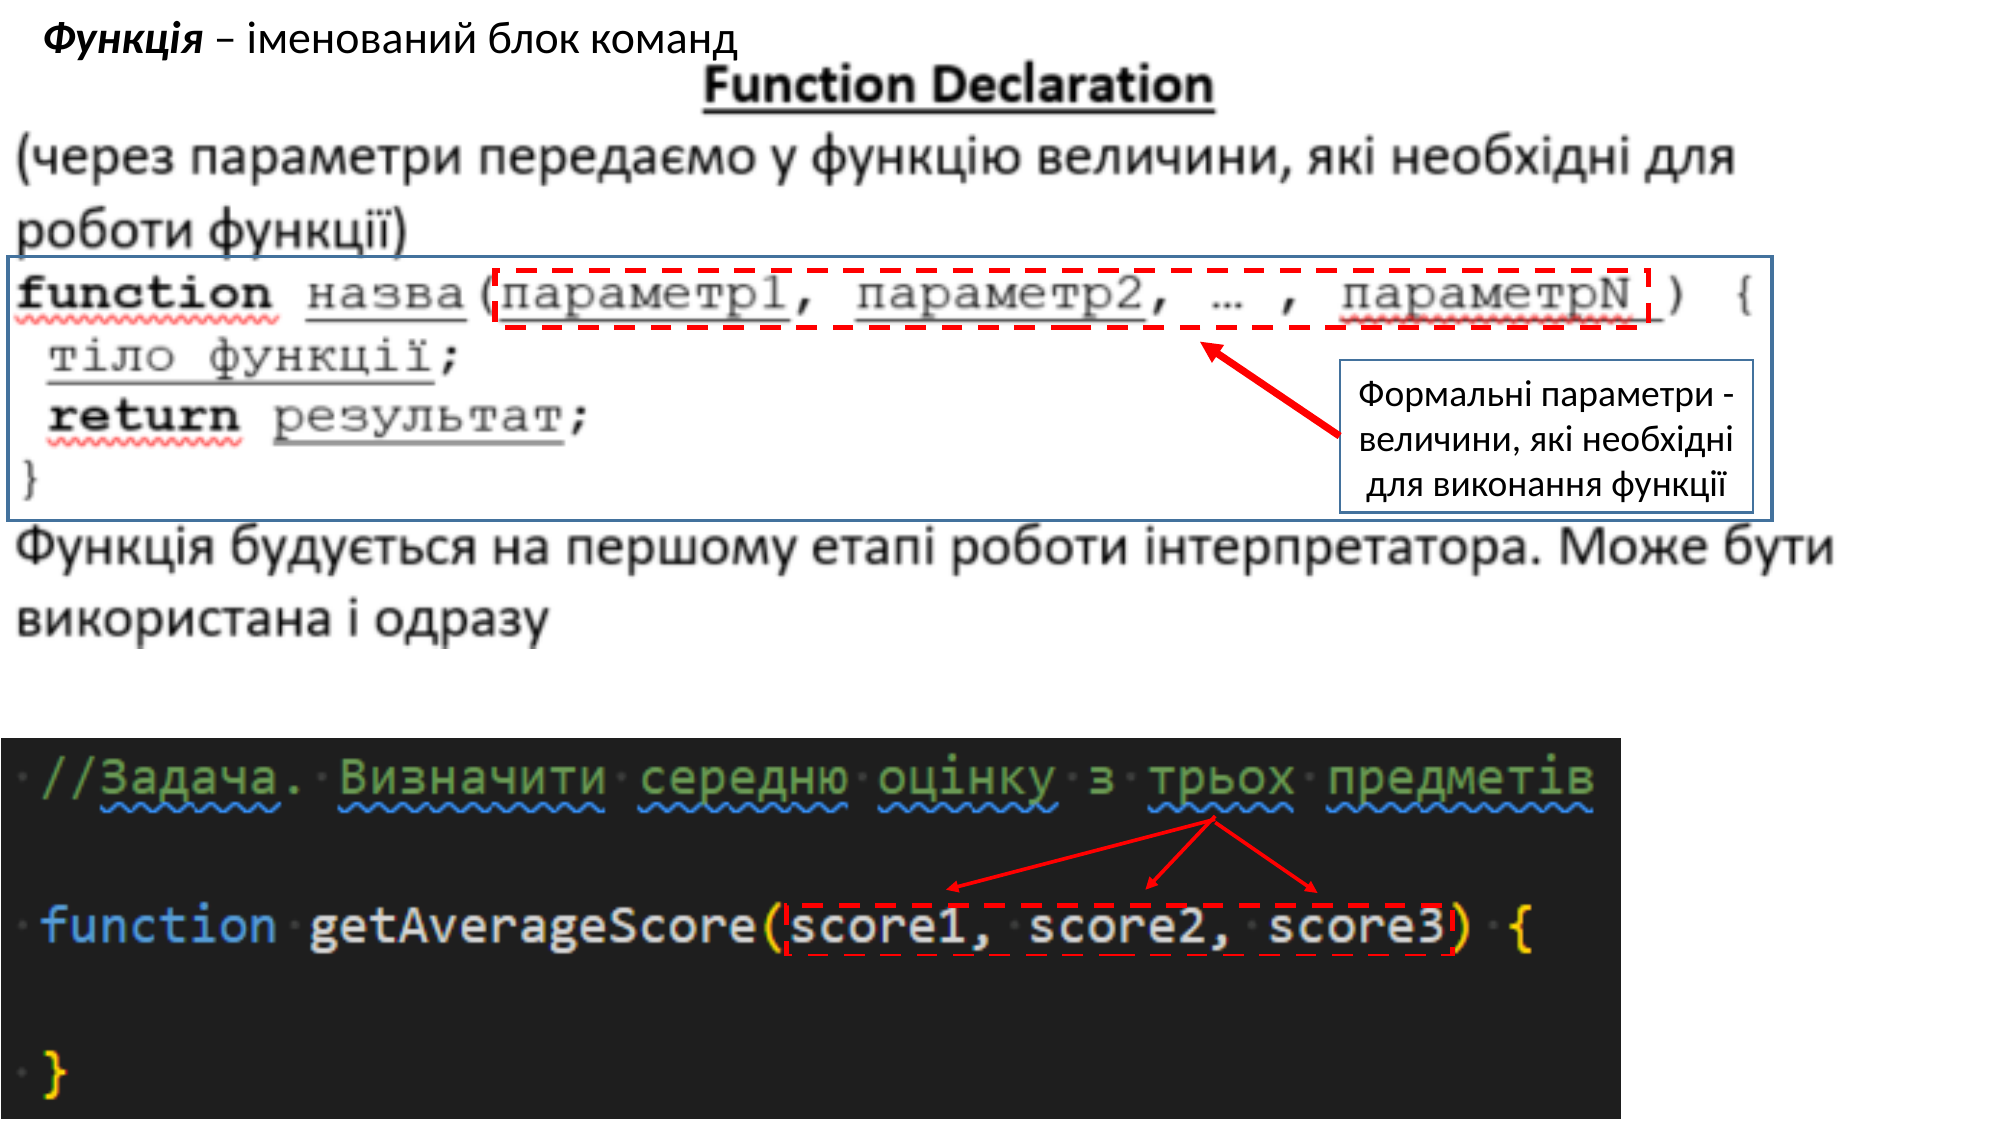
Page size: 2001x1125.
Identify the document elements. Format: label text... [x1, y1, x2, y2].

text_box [945, 819, 1145, 890]
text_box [1145, 815, 1216, 890]
text_box Функція – іменований блок команд [27, 0, 754, 54]
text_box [1199, 341, 1340, 437]
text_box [1215, 822, 1318, 894]
picture [0, 54, 1845, 649]
picture [1, 737, 1621, 1119]
